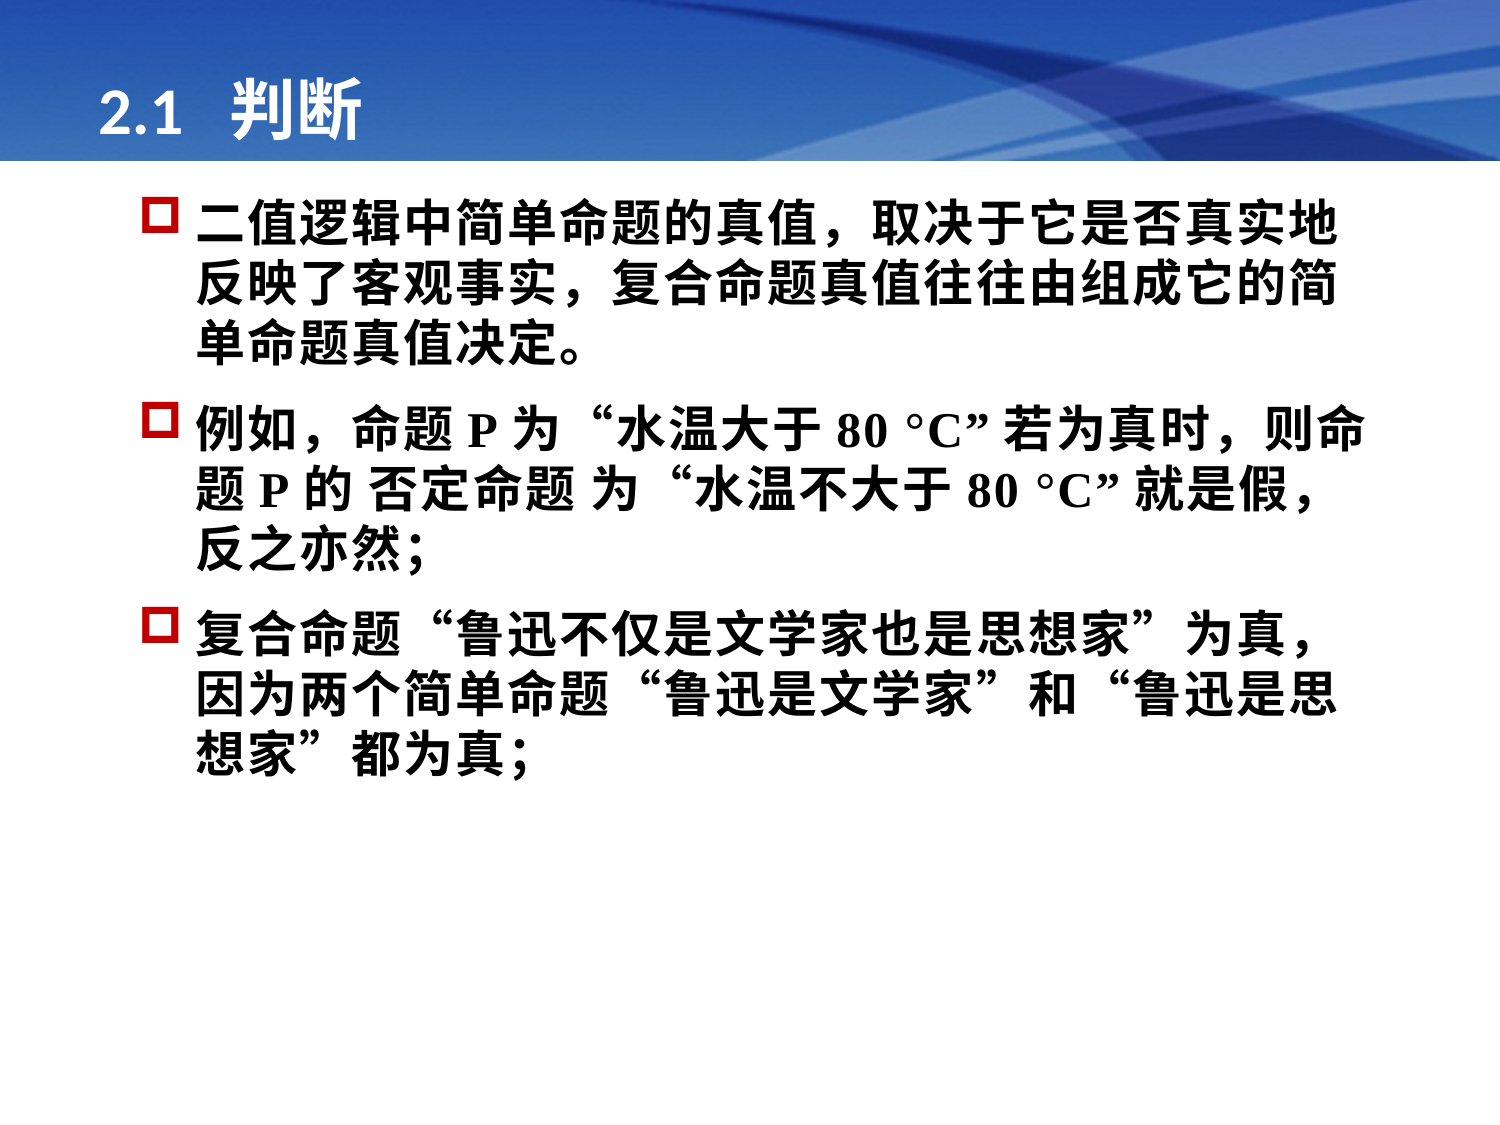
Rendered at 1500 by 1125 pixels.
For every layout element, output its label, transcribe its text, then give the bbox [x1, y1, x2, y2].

picture [0, 0, 1500, 162]
text_box 二值逻辑中简单命题的真值，取决于它是否真实地反映了客观事实，复合命题真值往往由组成它的简单命题真值决定。 例如，命题P为“水温大于80 °C”若为真时，则命题P的 否定命题 为“水温不大于80 °C”就是假，反之亦然； 复合命题“鲁迅不仅是文学家也是思想家”为真，因为两个简单命题“鲁迅是文学家”和“鲁迅是思想家”都为真； [123, 184, 1388, 790]
